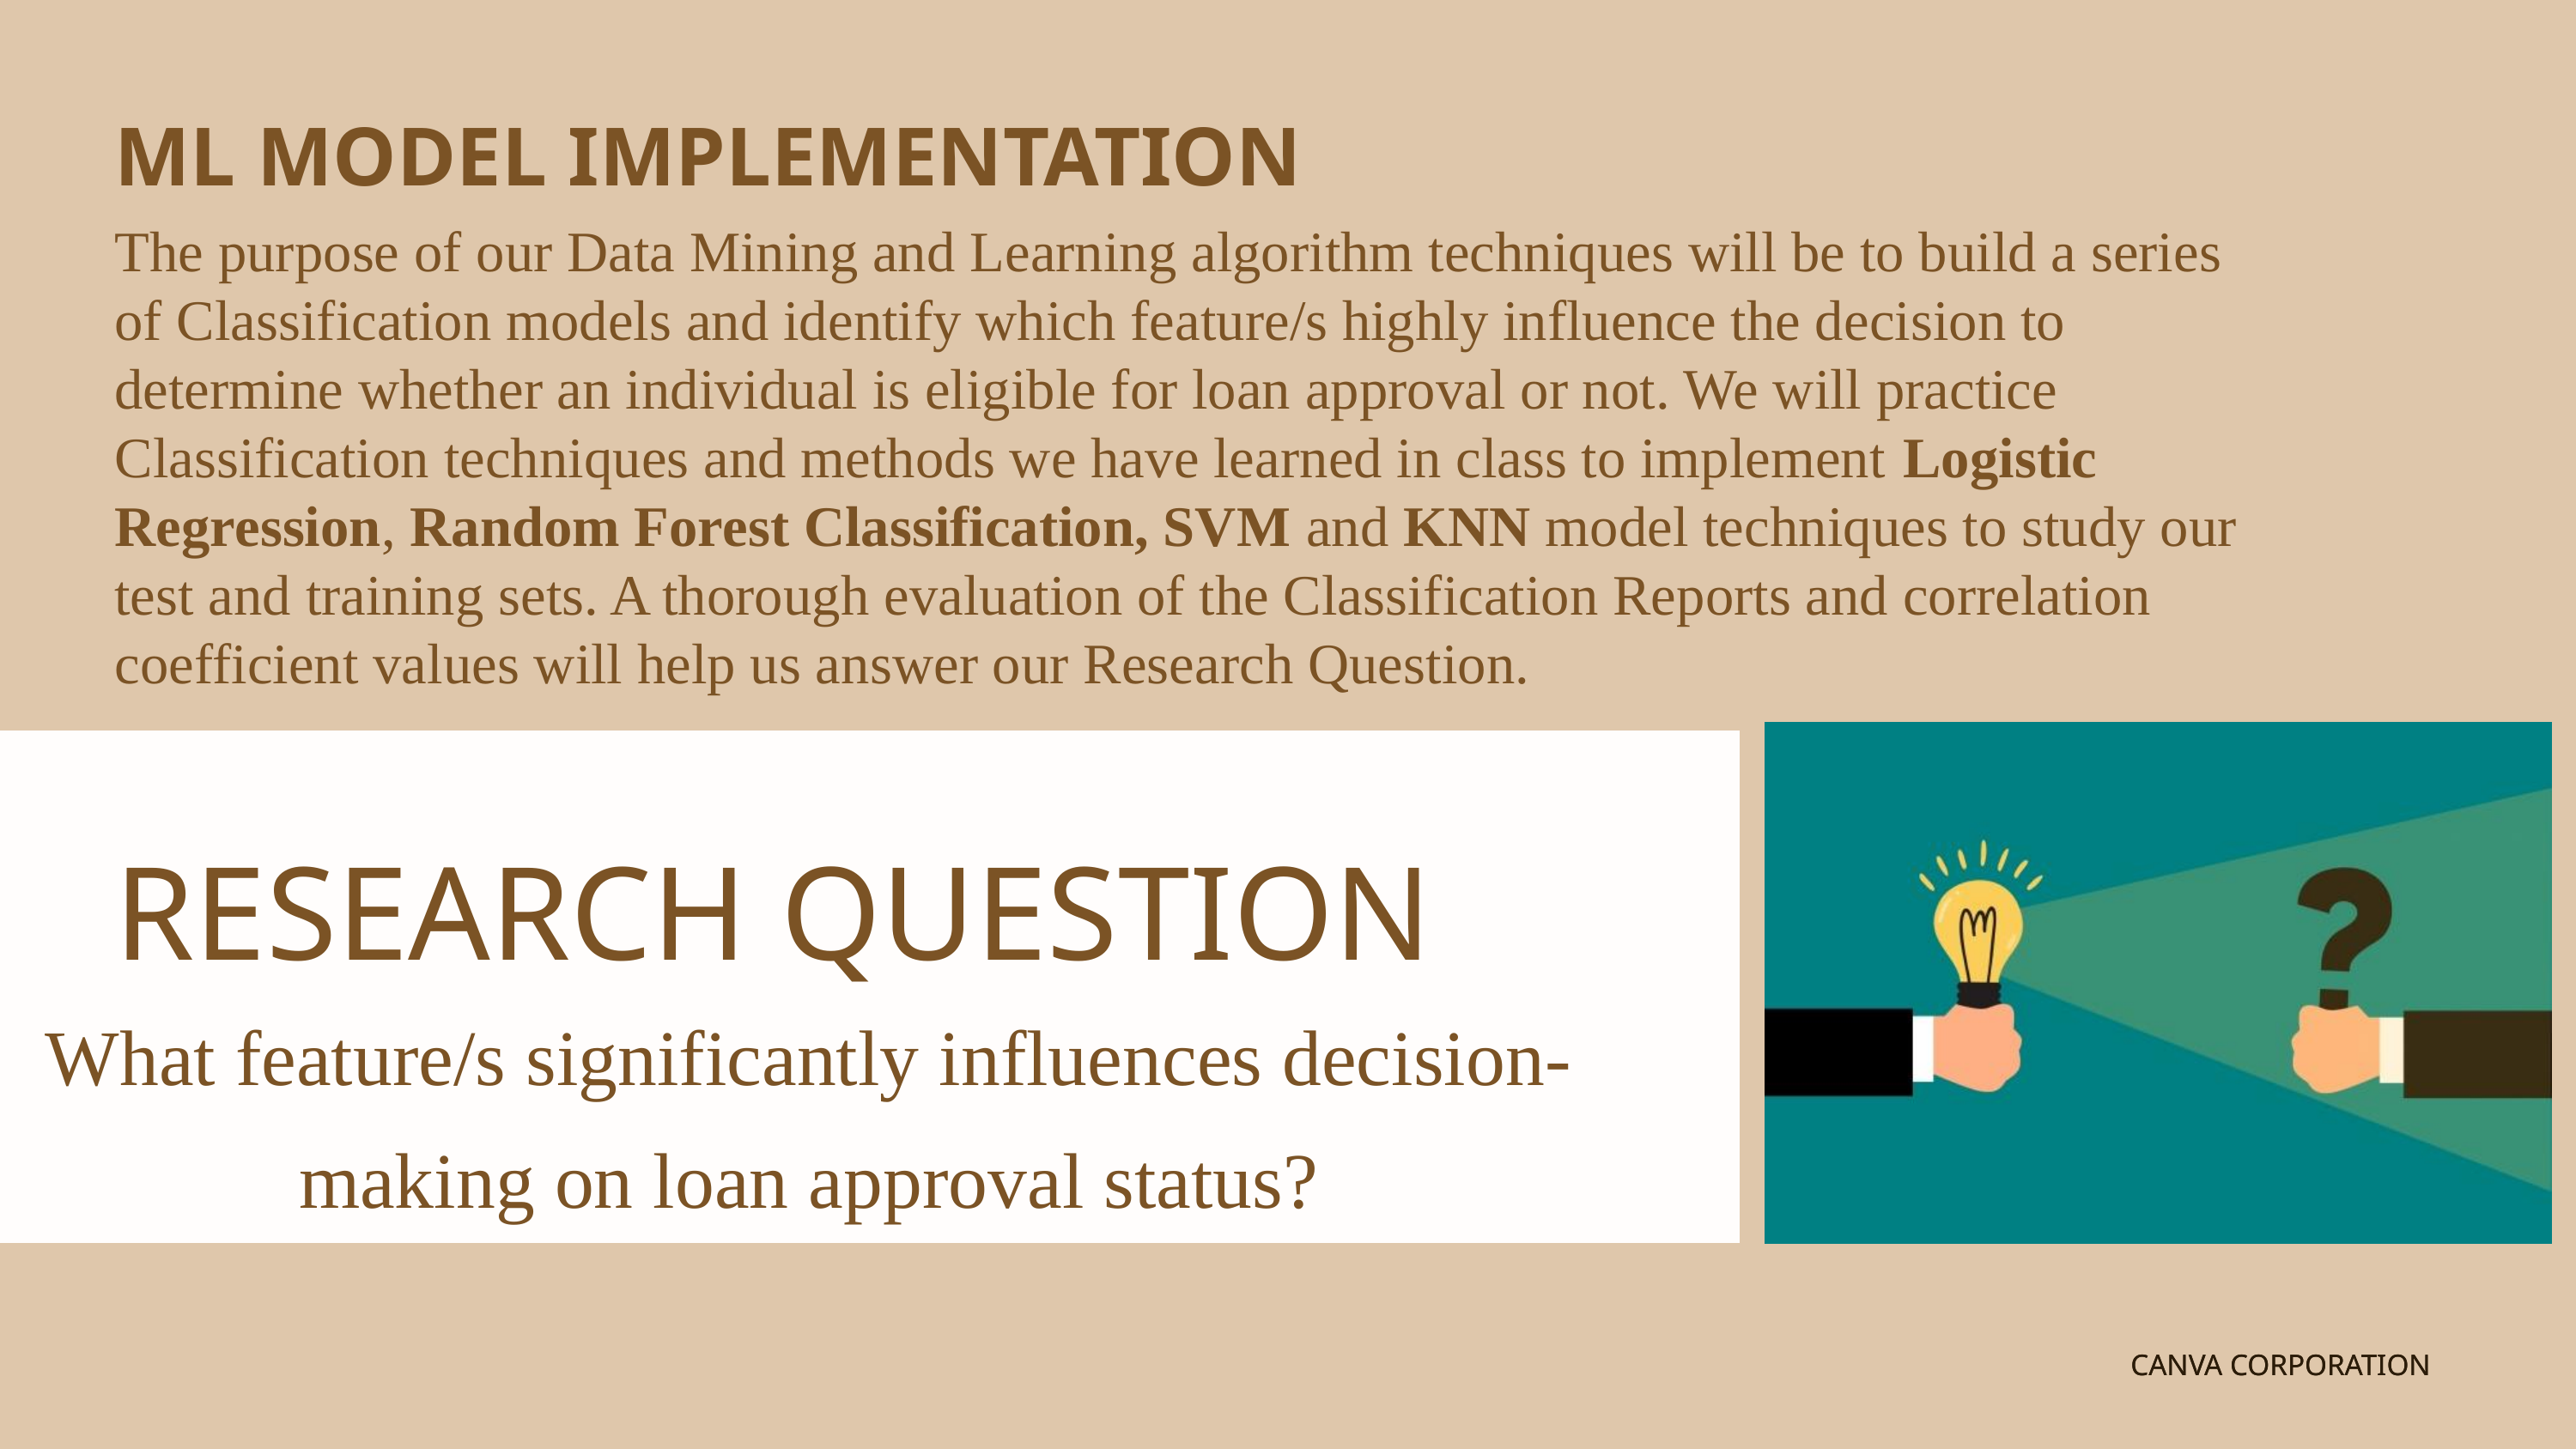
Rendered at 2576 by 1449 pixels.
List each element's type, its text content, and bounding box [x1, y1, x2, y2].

picture [1765, 722, 2553, 1244]
text_box ML MODEL IMPLEMENTATION [114, 76, 1354, 203]
text_box The purpose of our Data Mining and Learning algorithm techniques will be to build a series of Classification models and identify which feature/s highly influence the decision to determine whether an individual is eligible for loan approval or not. We will practice Classification techniques and methods we have learned in class to implement Logistic Regression, Random Forest Classification, SVM and KNN model techniques to study our test and training sets. A thorough evaluation of the Classification Reports and correlation coefficient values will help us answer our Research Question. [114, 214, 2285, 765]
text_box CANVA CORPORATION [2119, 1333, 2432, 1382]
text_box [0, 710, 1741, 1243]
